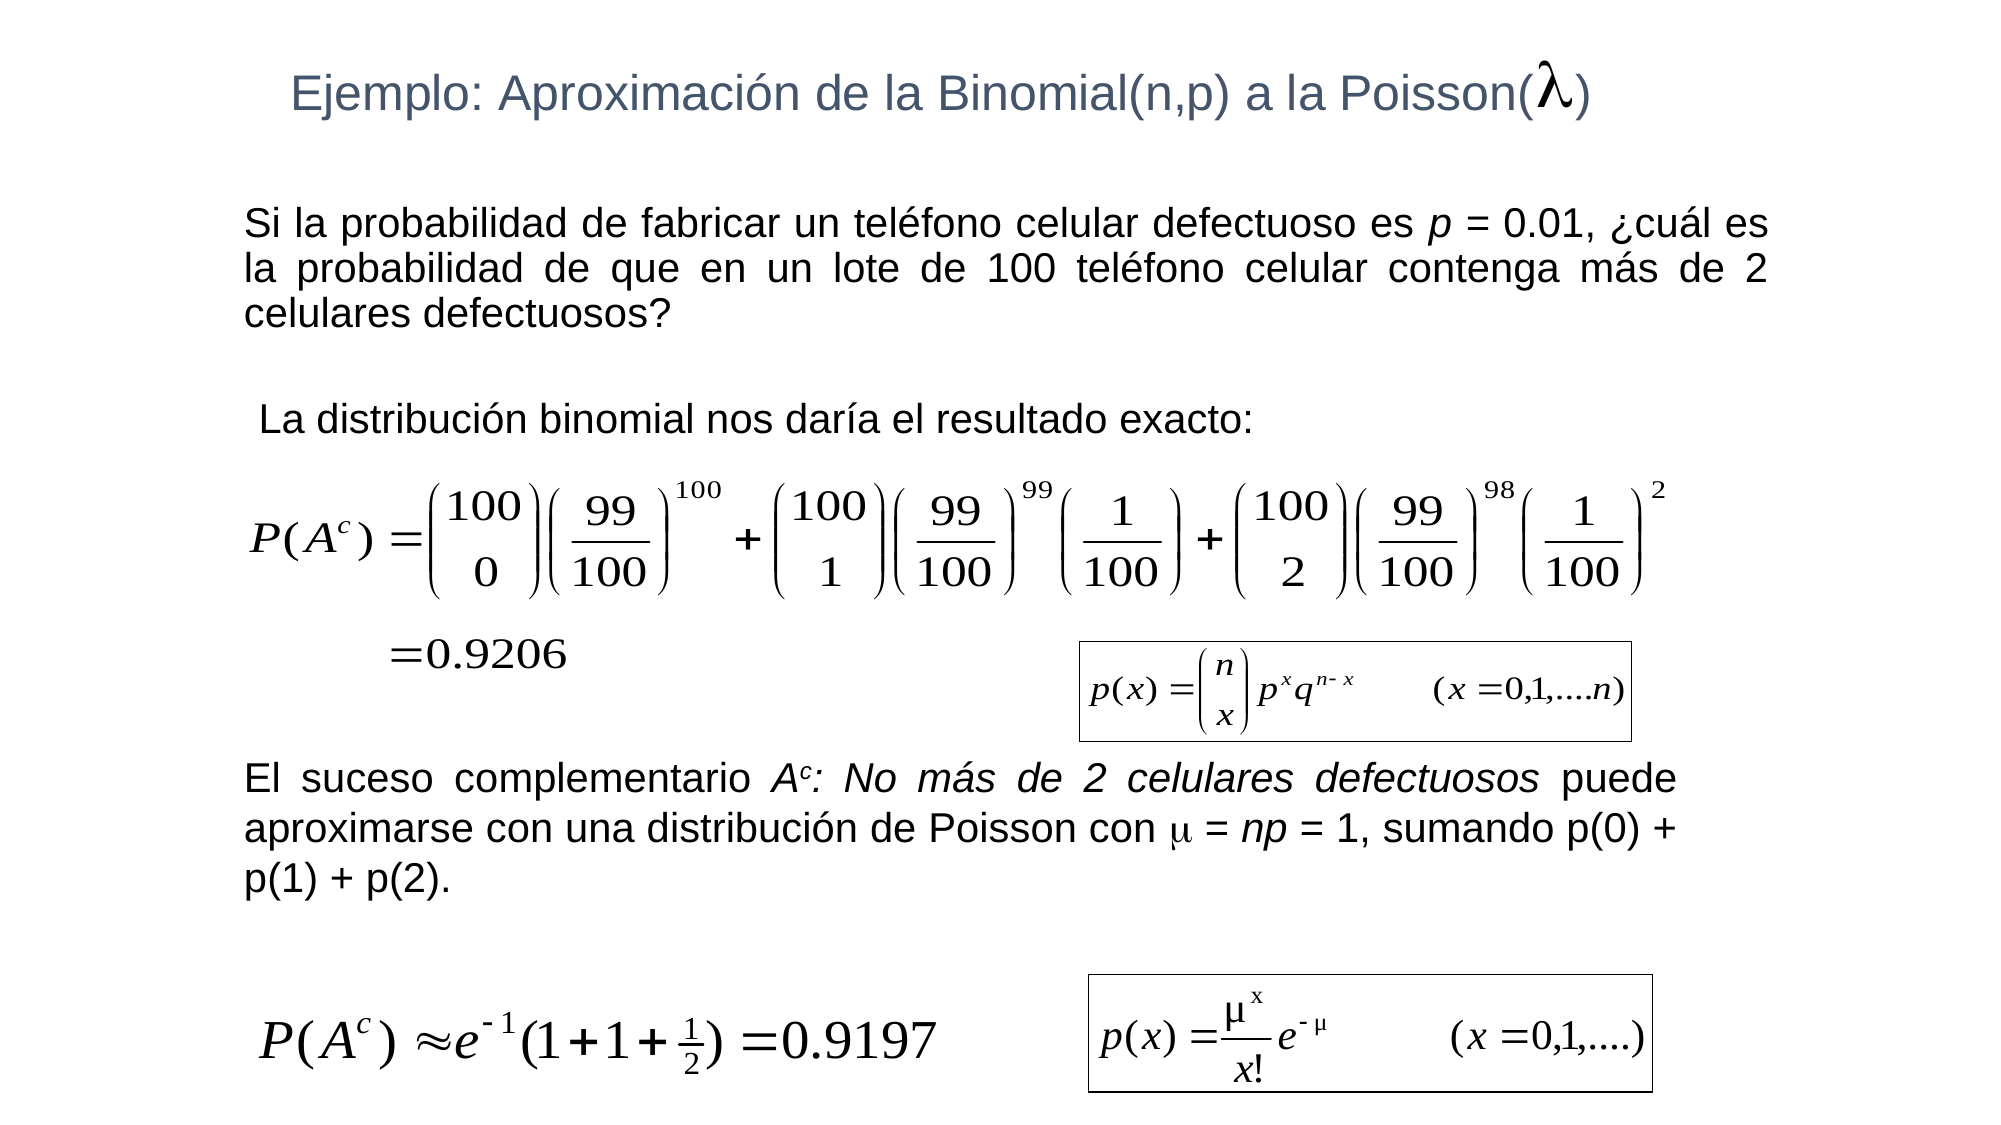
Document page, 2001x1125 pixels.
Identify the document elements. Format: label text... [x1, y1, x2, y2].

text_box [229, 742, 1693, 1092]
text_box  [1521, 34, 1591, 129]
text_box Si la probabilidad de fabricar un teléfono celular defectuoso es p = 0.01, ¿cuál es la probabilidad de que en un lote de 100 teléfono celular contenga más de 2 celulares defectuosos? [229, 194, 1784, 345]
text_box Ejemplo: Aproximación de la Binomial(n,p) a la Poisson( ) [191, 52, 1693, 241]
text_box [240, 384, 1682, 741]
